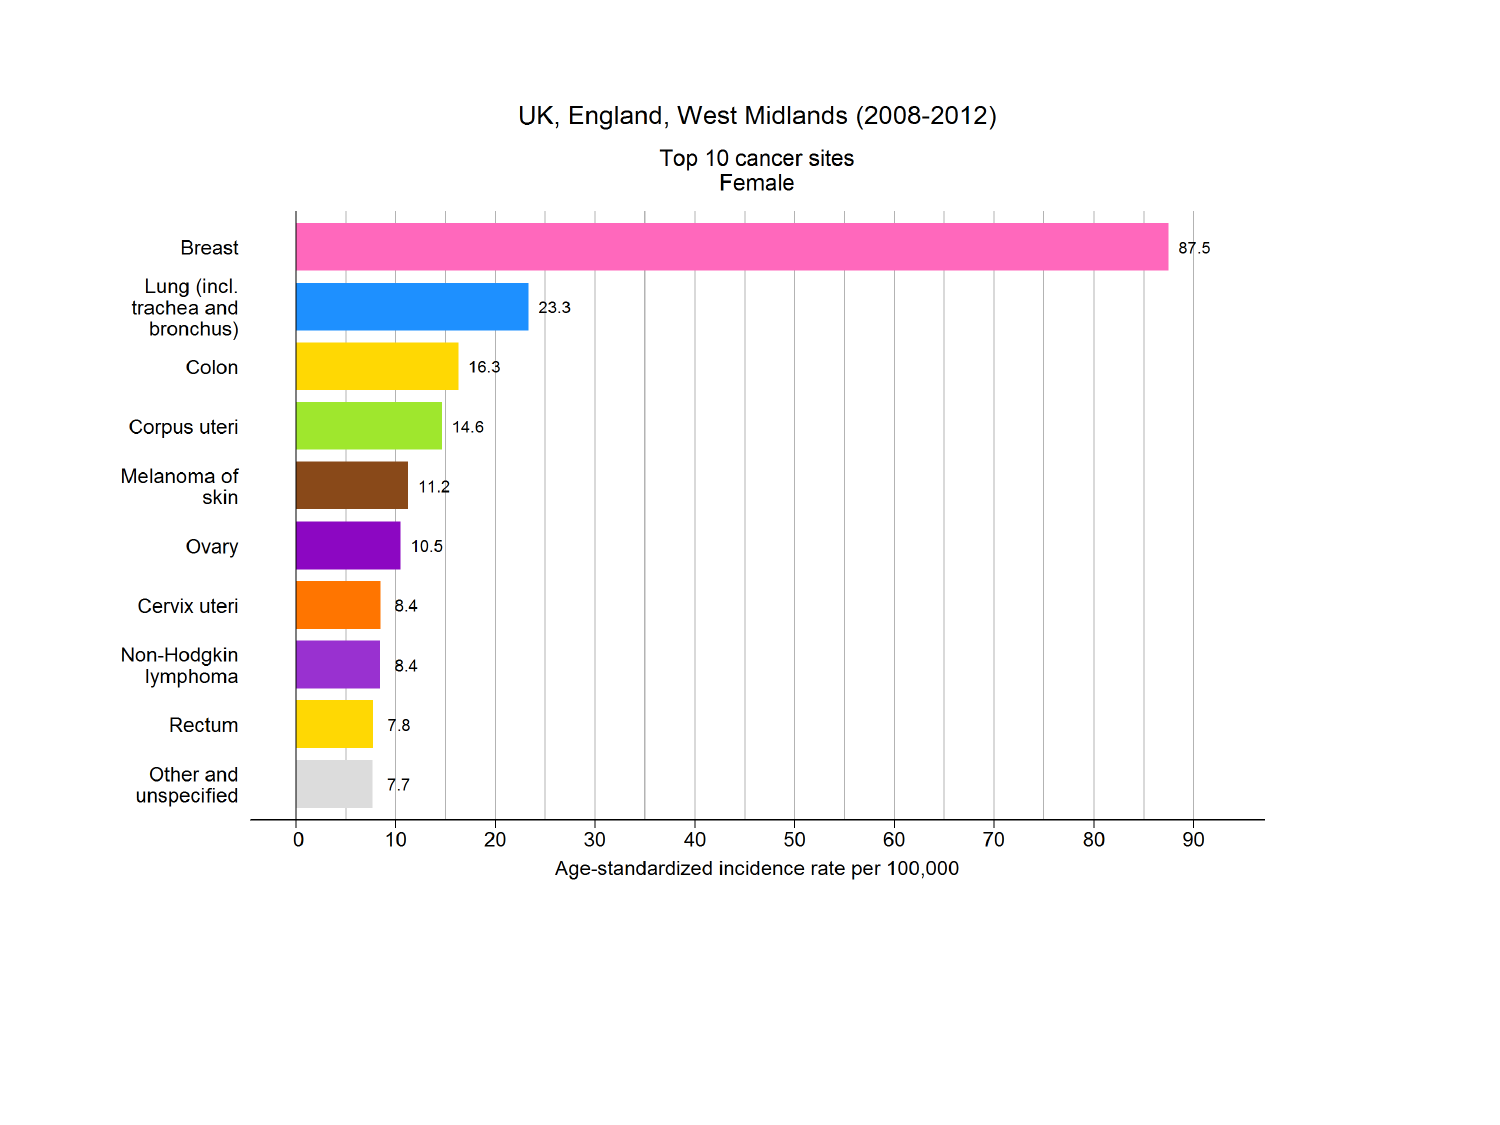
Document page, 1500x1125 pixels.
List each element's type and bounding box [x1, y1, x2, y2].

list [91, 67, 1293, 917]
